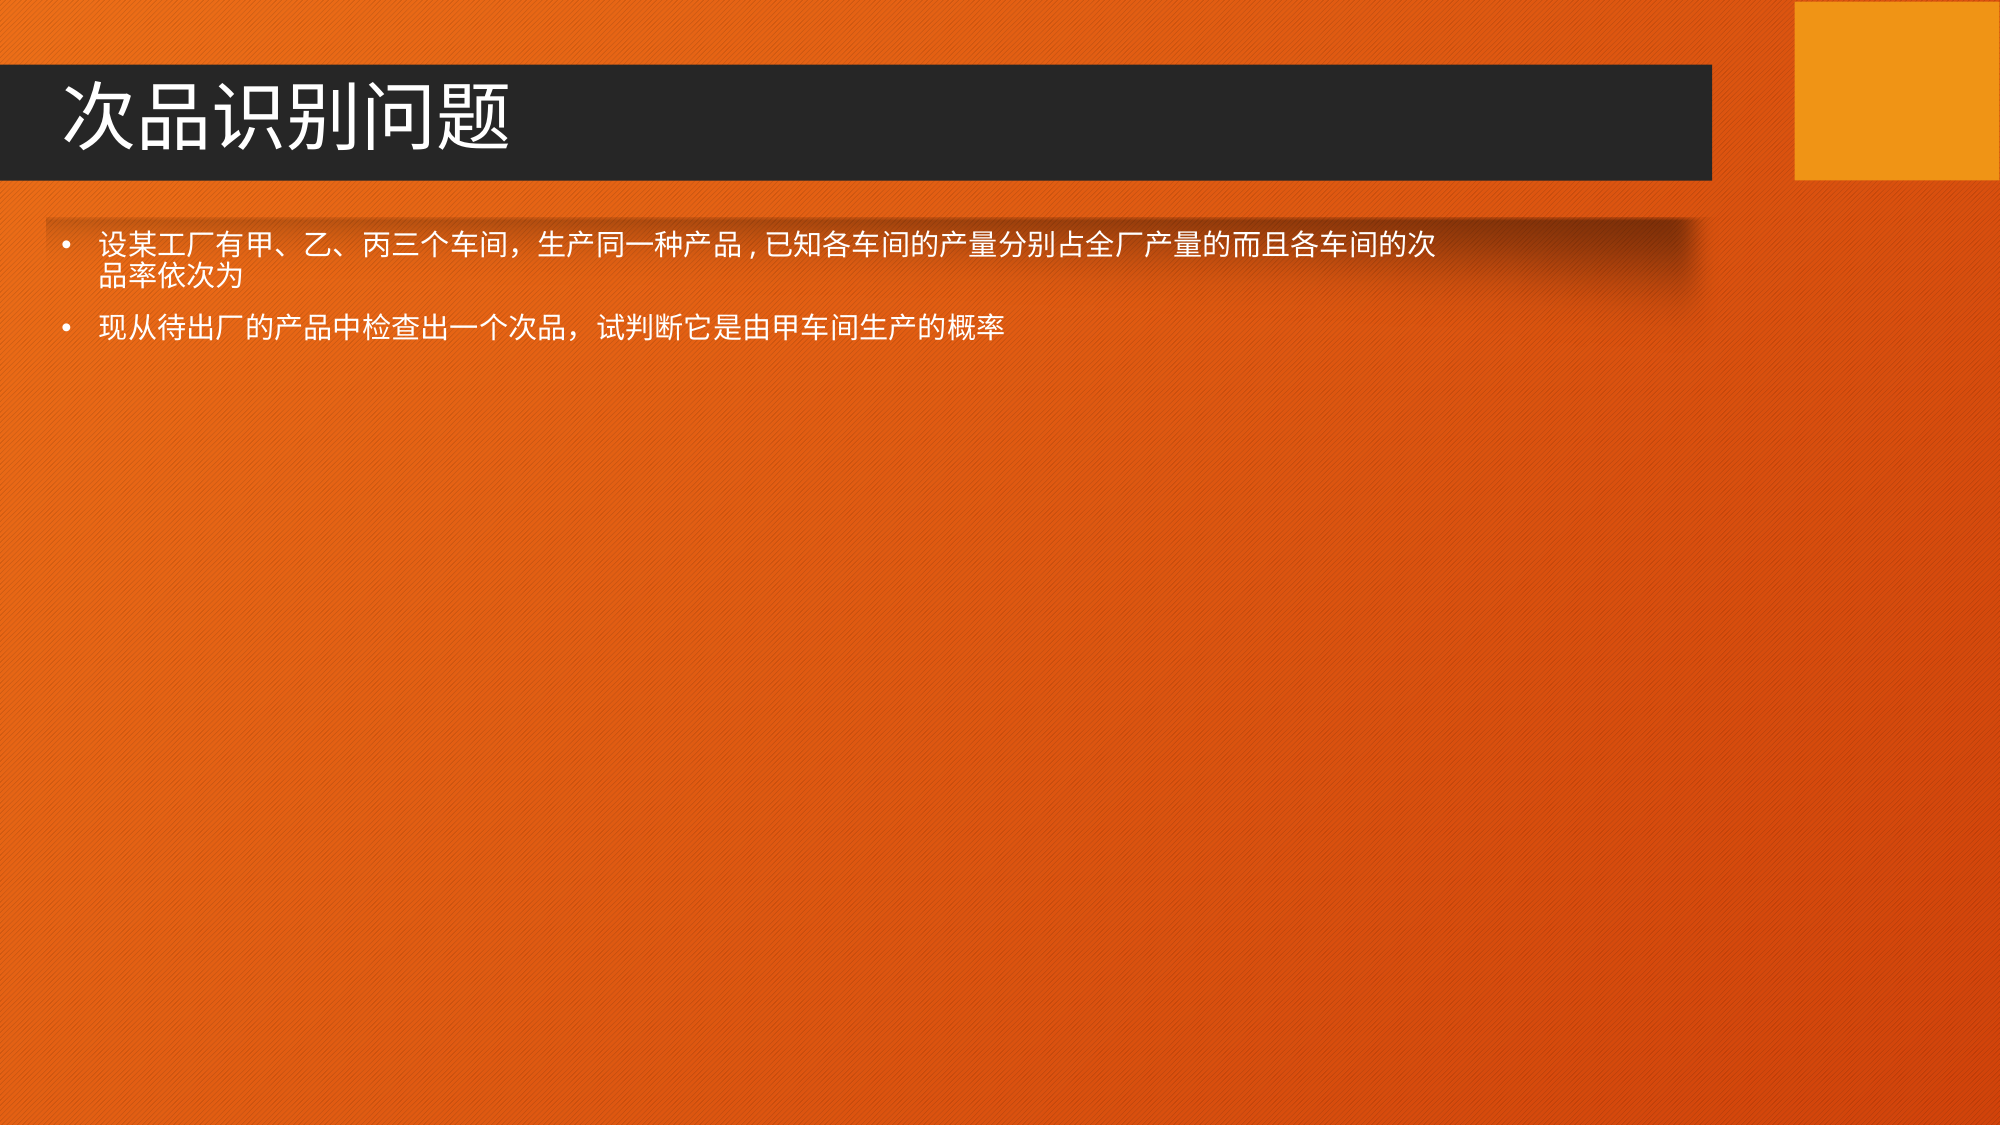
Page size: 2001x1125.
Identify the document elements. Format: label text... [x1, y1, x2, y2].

title 次品识别问题 [46, 62, 1624, 179]
picture [46, 217, 1721, 359]
